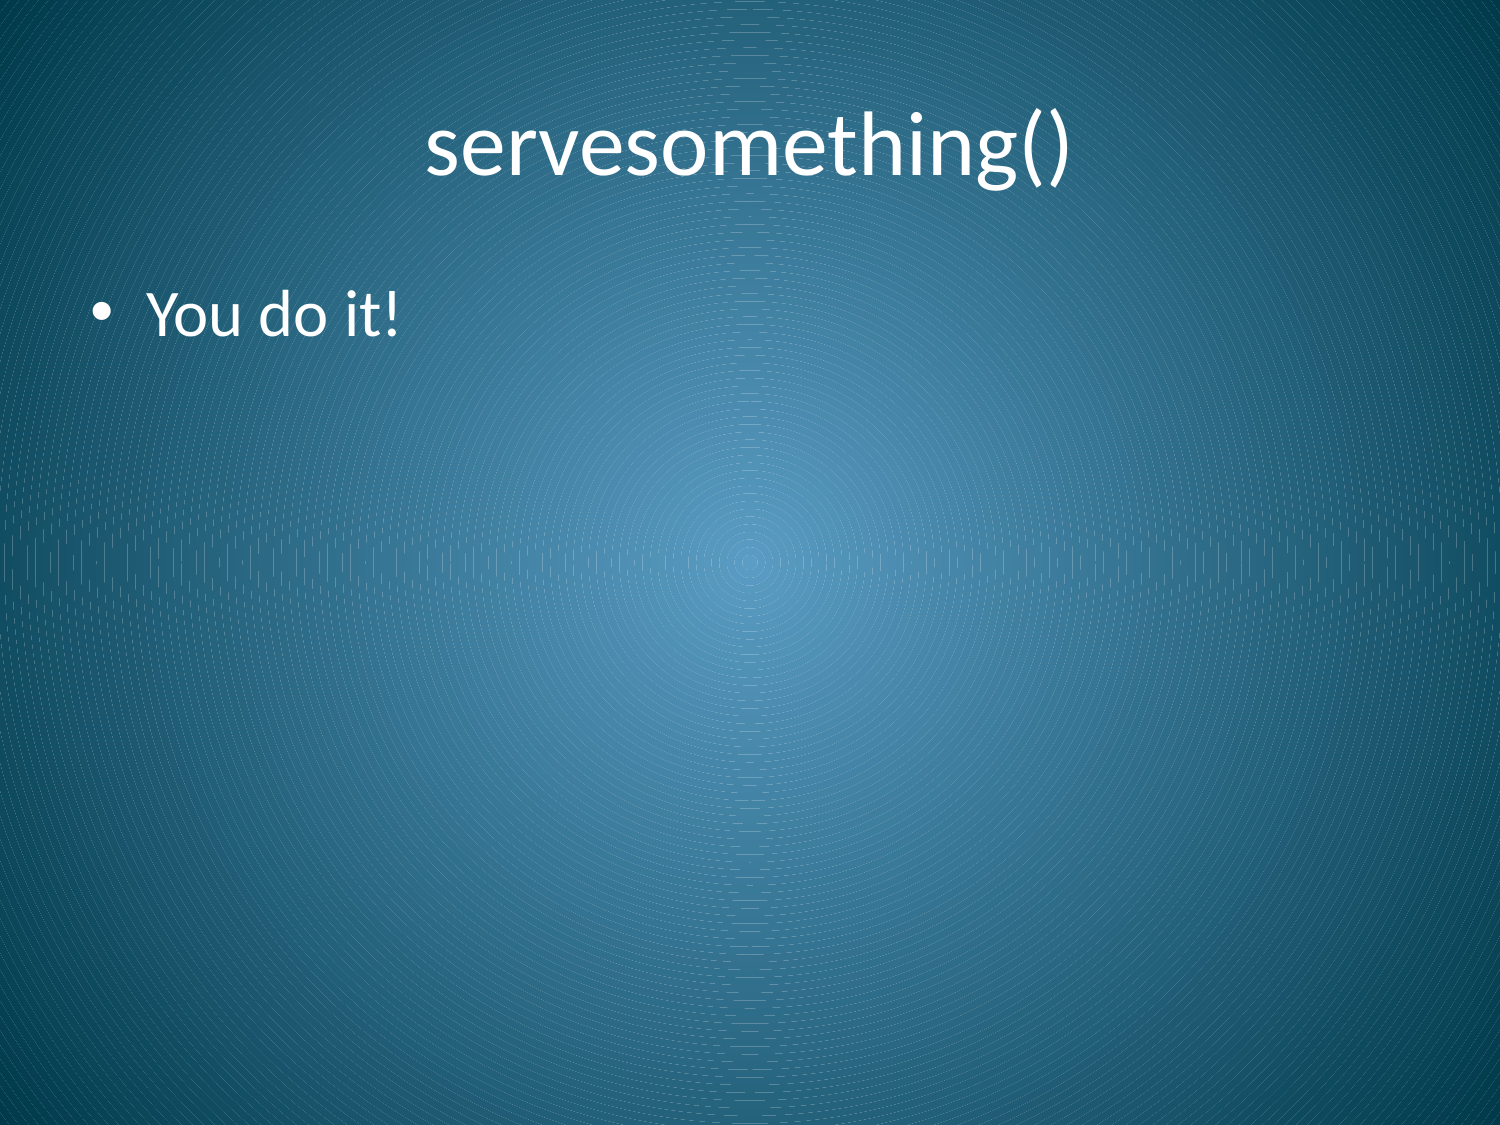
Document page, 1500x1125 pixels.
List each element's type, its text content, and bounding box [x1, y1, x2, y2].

list You do it! [75, 262, 1425, 1005]
title servesomething() [75, 45, 1425, 233]
